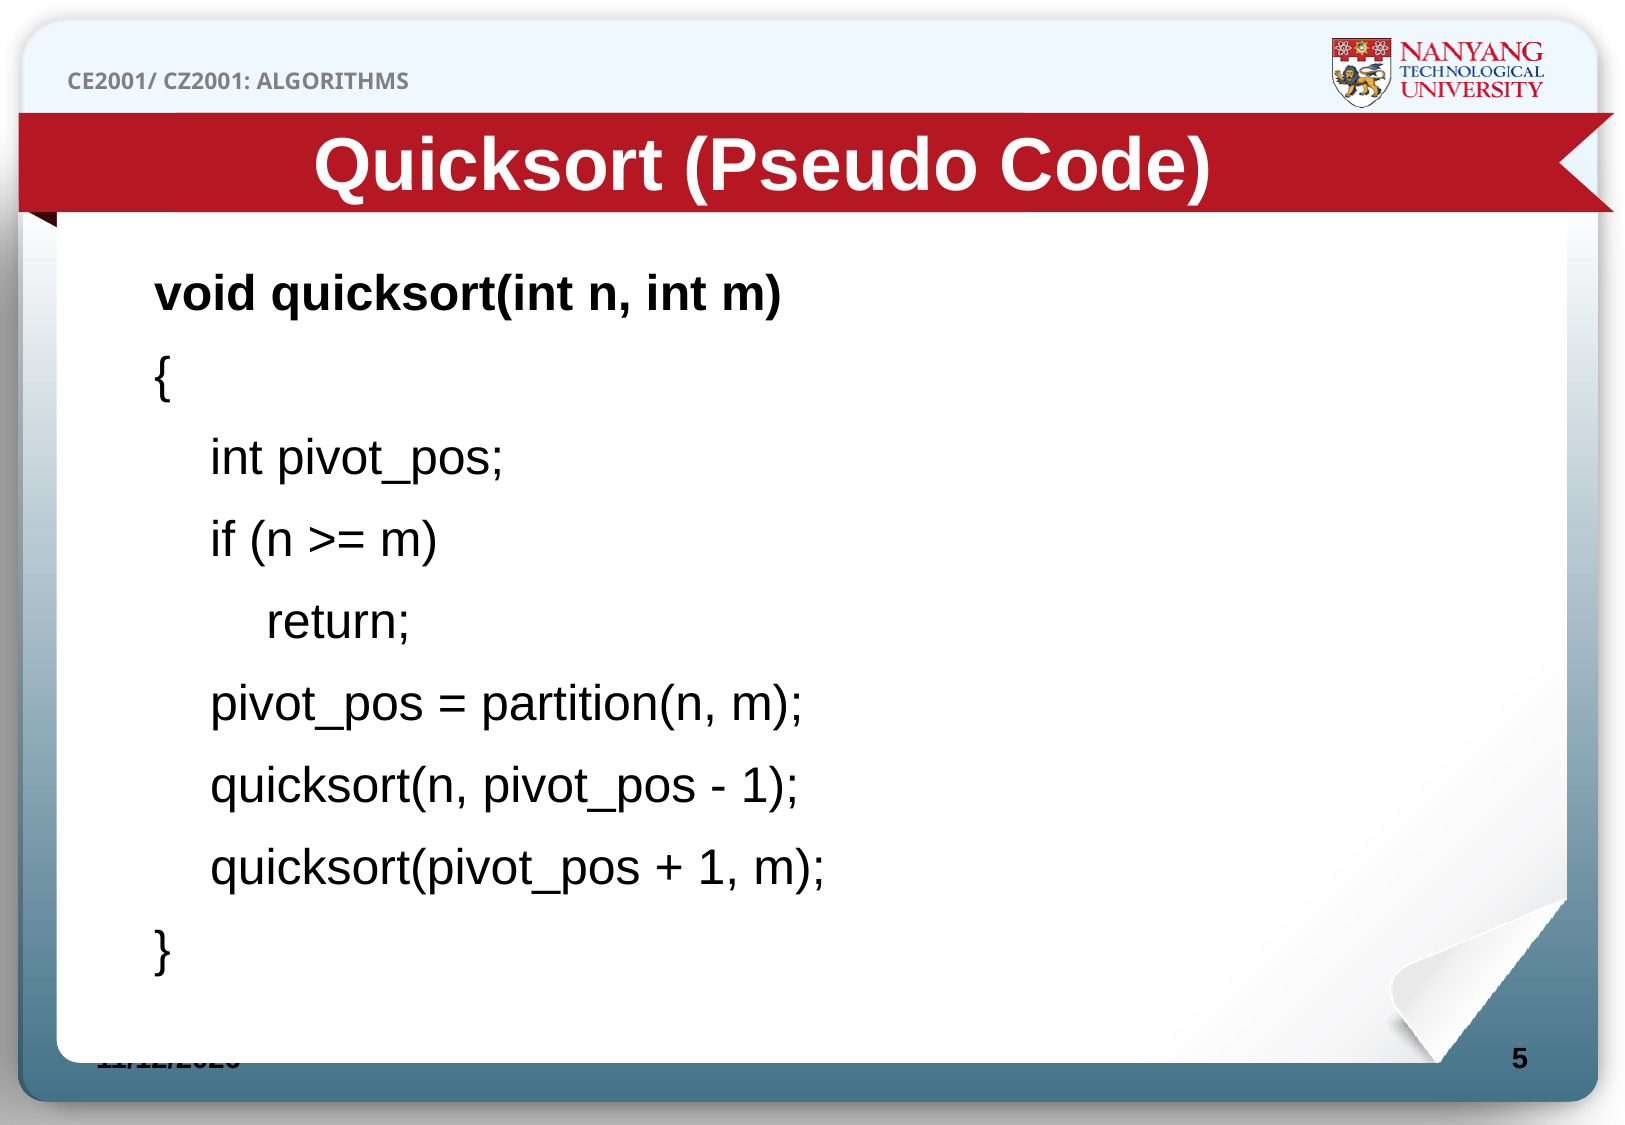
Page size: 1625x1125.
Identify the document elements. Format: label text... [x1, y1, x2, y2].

picture [0, 0, 1625, 1125]
list void quicksort(int n, int m) { int pivot_pos; if (n >= m) return; pivot_pos = partition(n, m); quicksort(n, pivot_pos - 1); quicksort(pivot_pos + 1, m); } [81, 241, 1544, 1038]
list Quicksort (Pseudo Code) [60, 119, 1467, 201]
